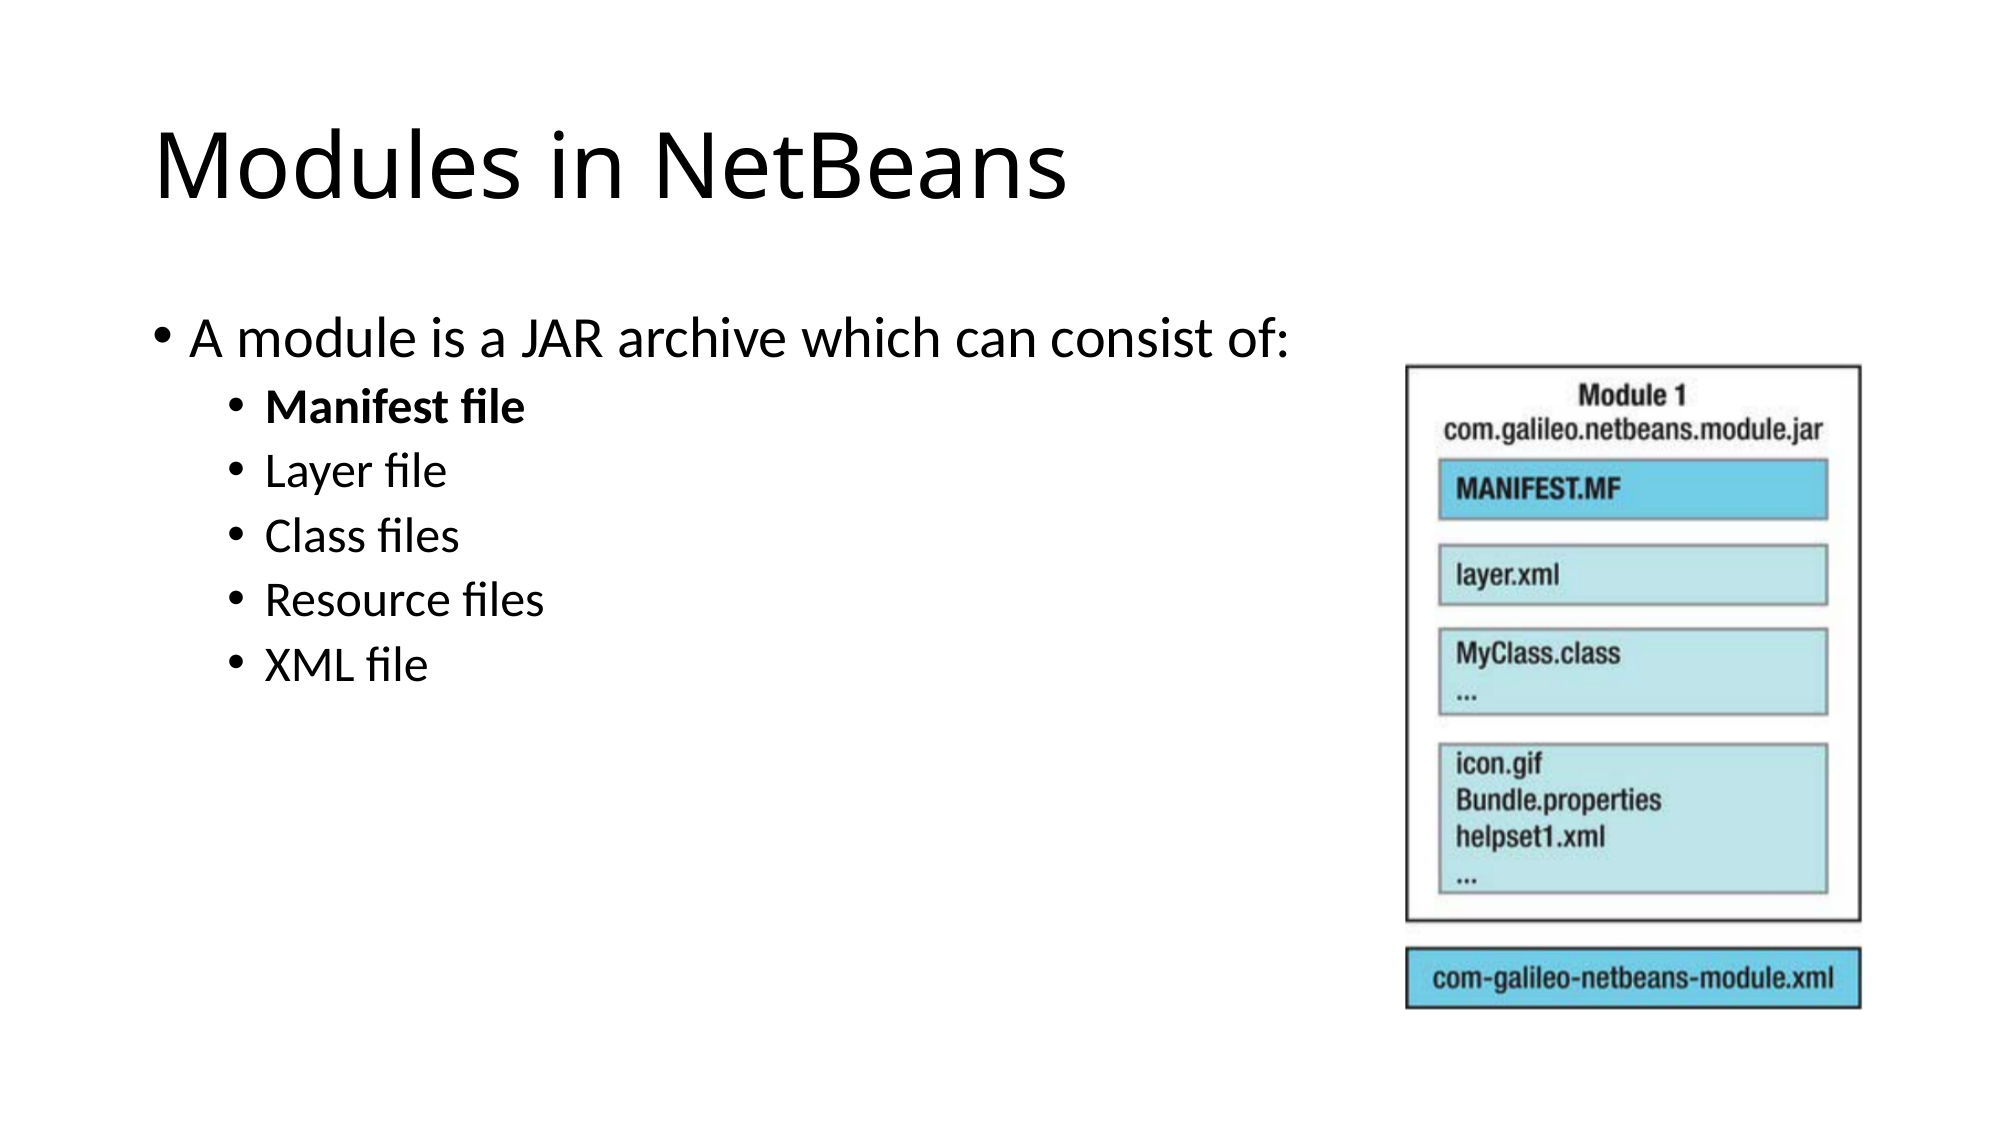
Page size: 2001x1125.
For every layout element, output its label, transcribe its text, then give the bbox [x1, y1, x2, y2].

title Modules in NetBeans [137, 59, 1863, 278]
picture [1401, 357, 1863, 1014]
list A module is a JAR archive which can consist of: Manifest file Layer file Class files Resource files XML file [137, 299, 1863, 1014]
